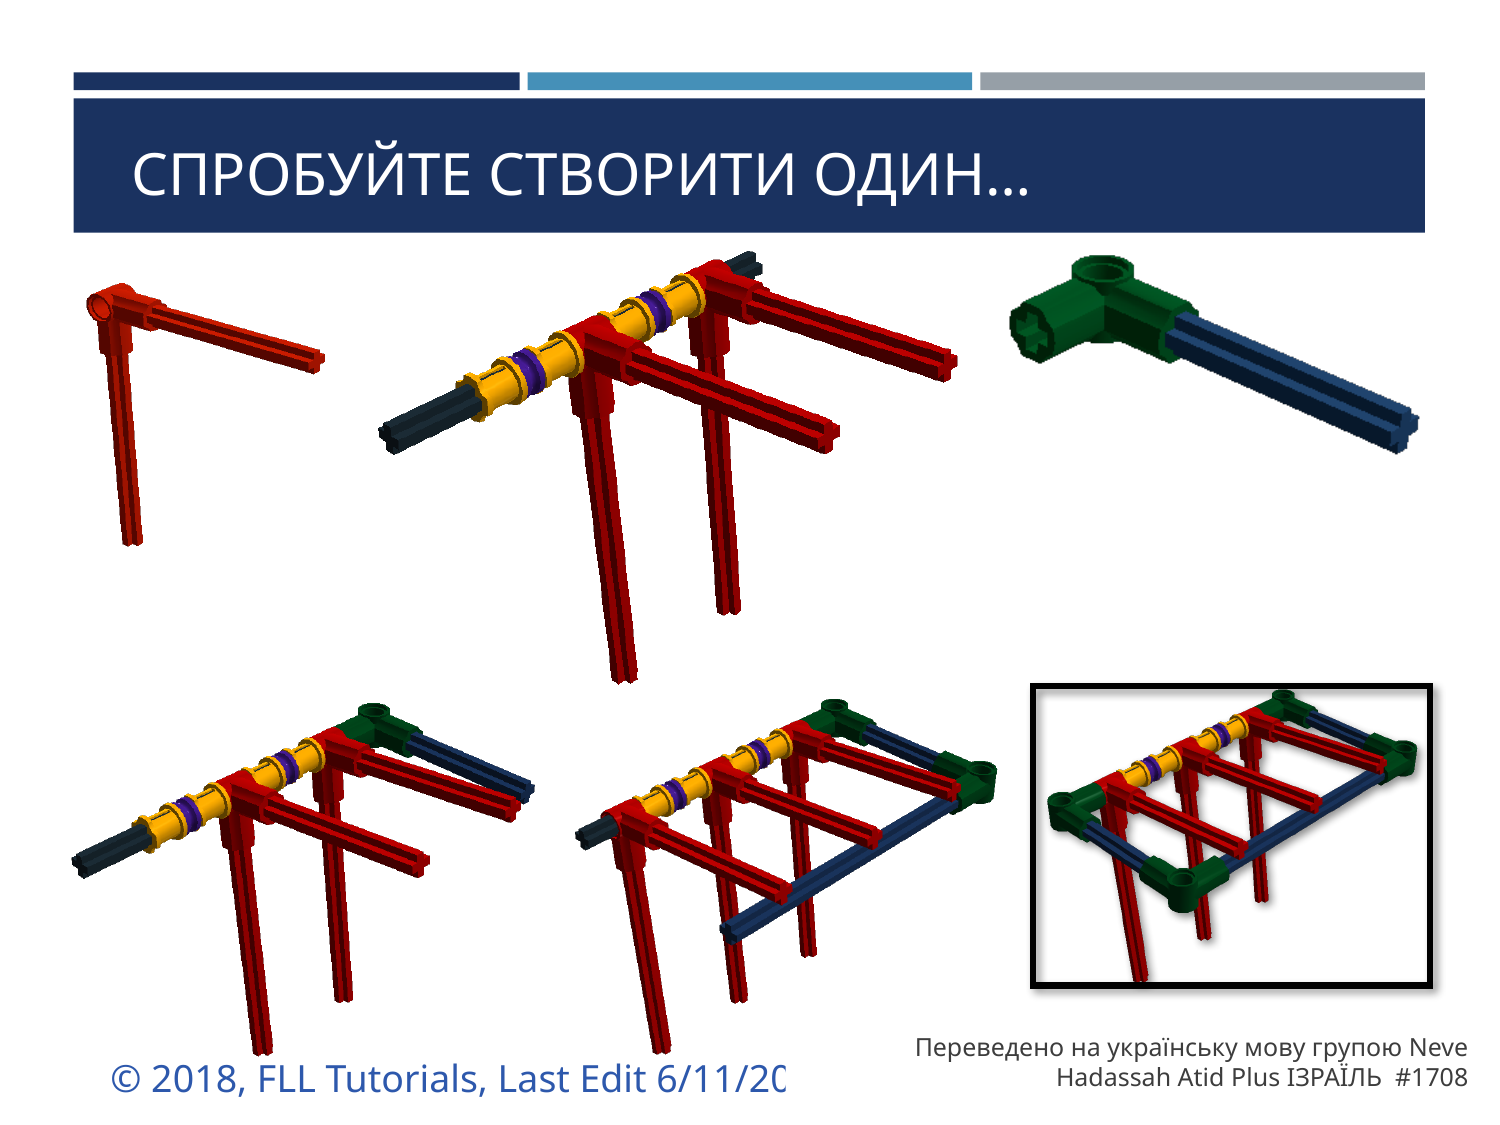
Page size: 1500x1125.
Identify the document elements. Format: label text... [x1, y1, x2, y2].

text_box Переведено на українську мову групою Neve Hadassah Atid Plus ІЗРАЇЛЬ #1708 [785, 1016, 1484, 1107]
picture [1035, 689, 1428, 983]
title СПРОБУЙТЕ СТВОРИТИ ОДИН… [116, 109, 1428, 257]
picture [12, 227, 1500, 1116]
footer © 2018, FLL Tutorials, Last Edit 6/11/2018 [582, 1063, 895, 1108]
